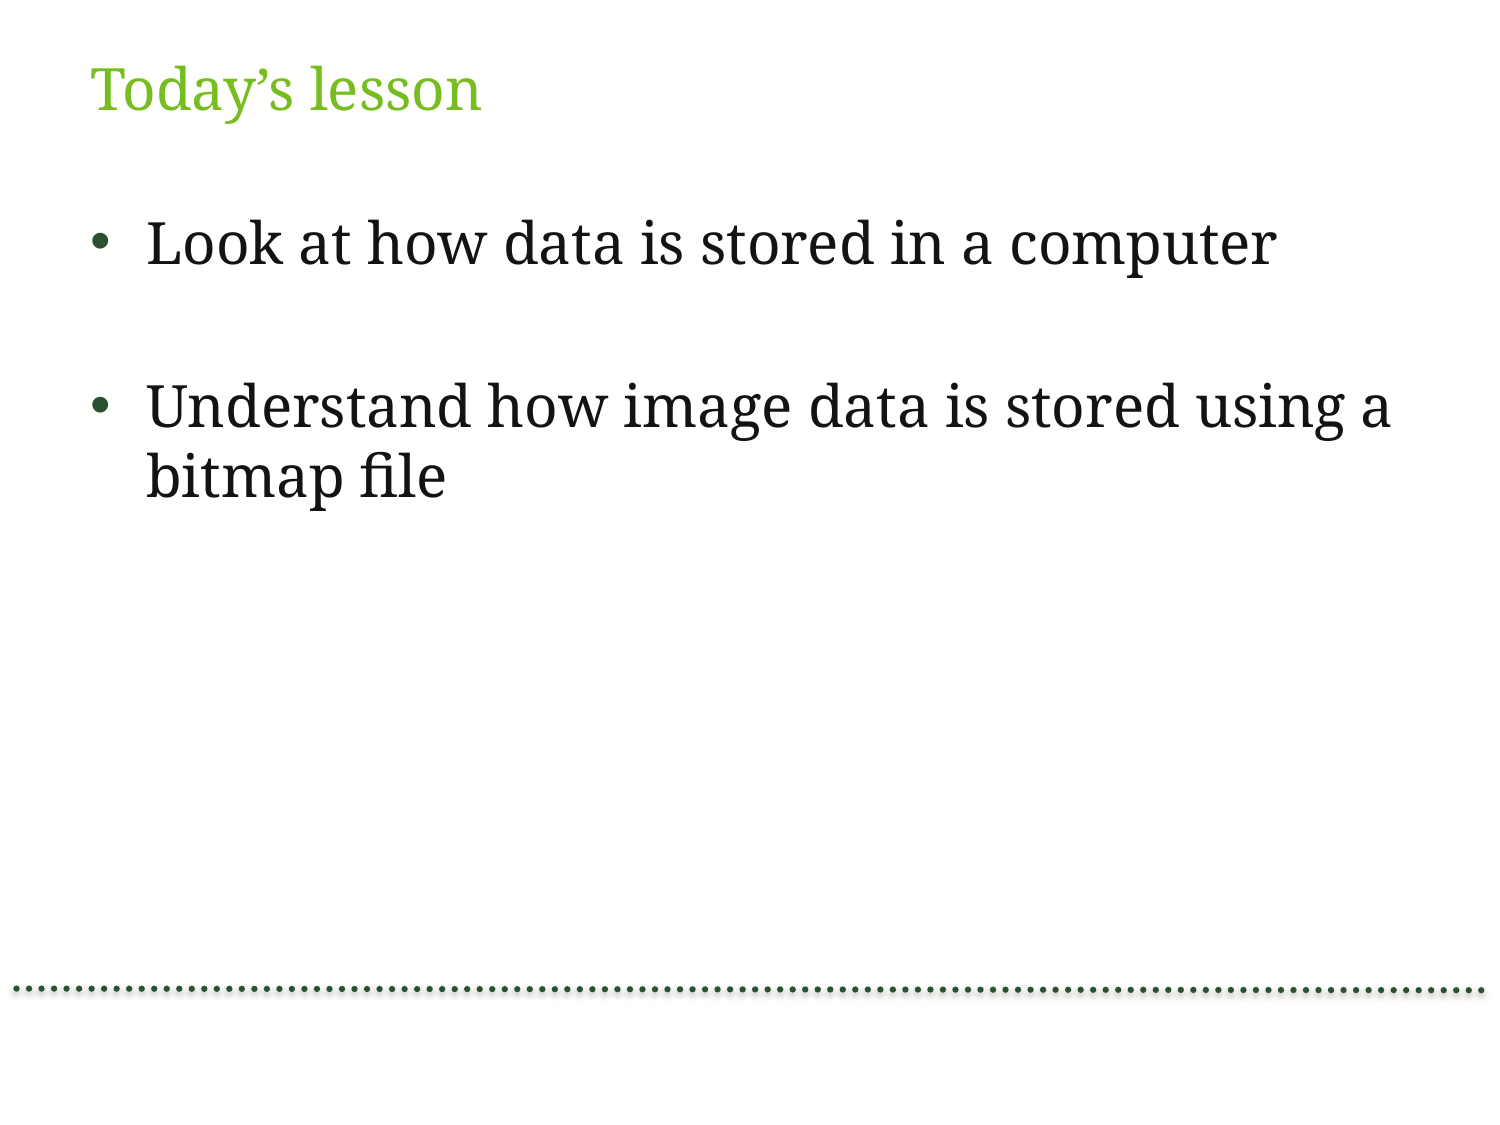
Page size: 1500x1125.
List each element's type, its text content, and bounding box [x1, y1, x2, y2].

list Look at how data is stored in a computer Understand how image data is stored using a bitmap file [75, 198, 1425, 941]
title Today’s lesson [75, 45, 1425, 194]
